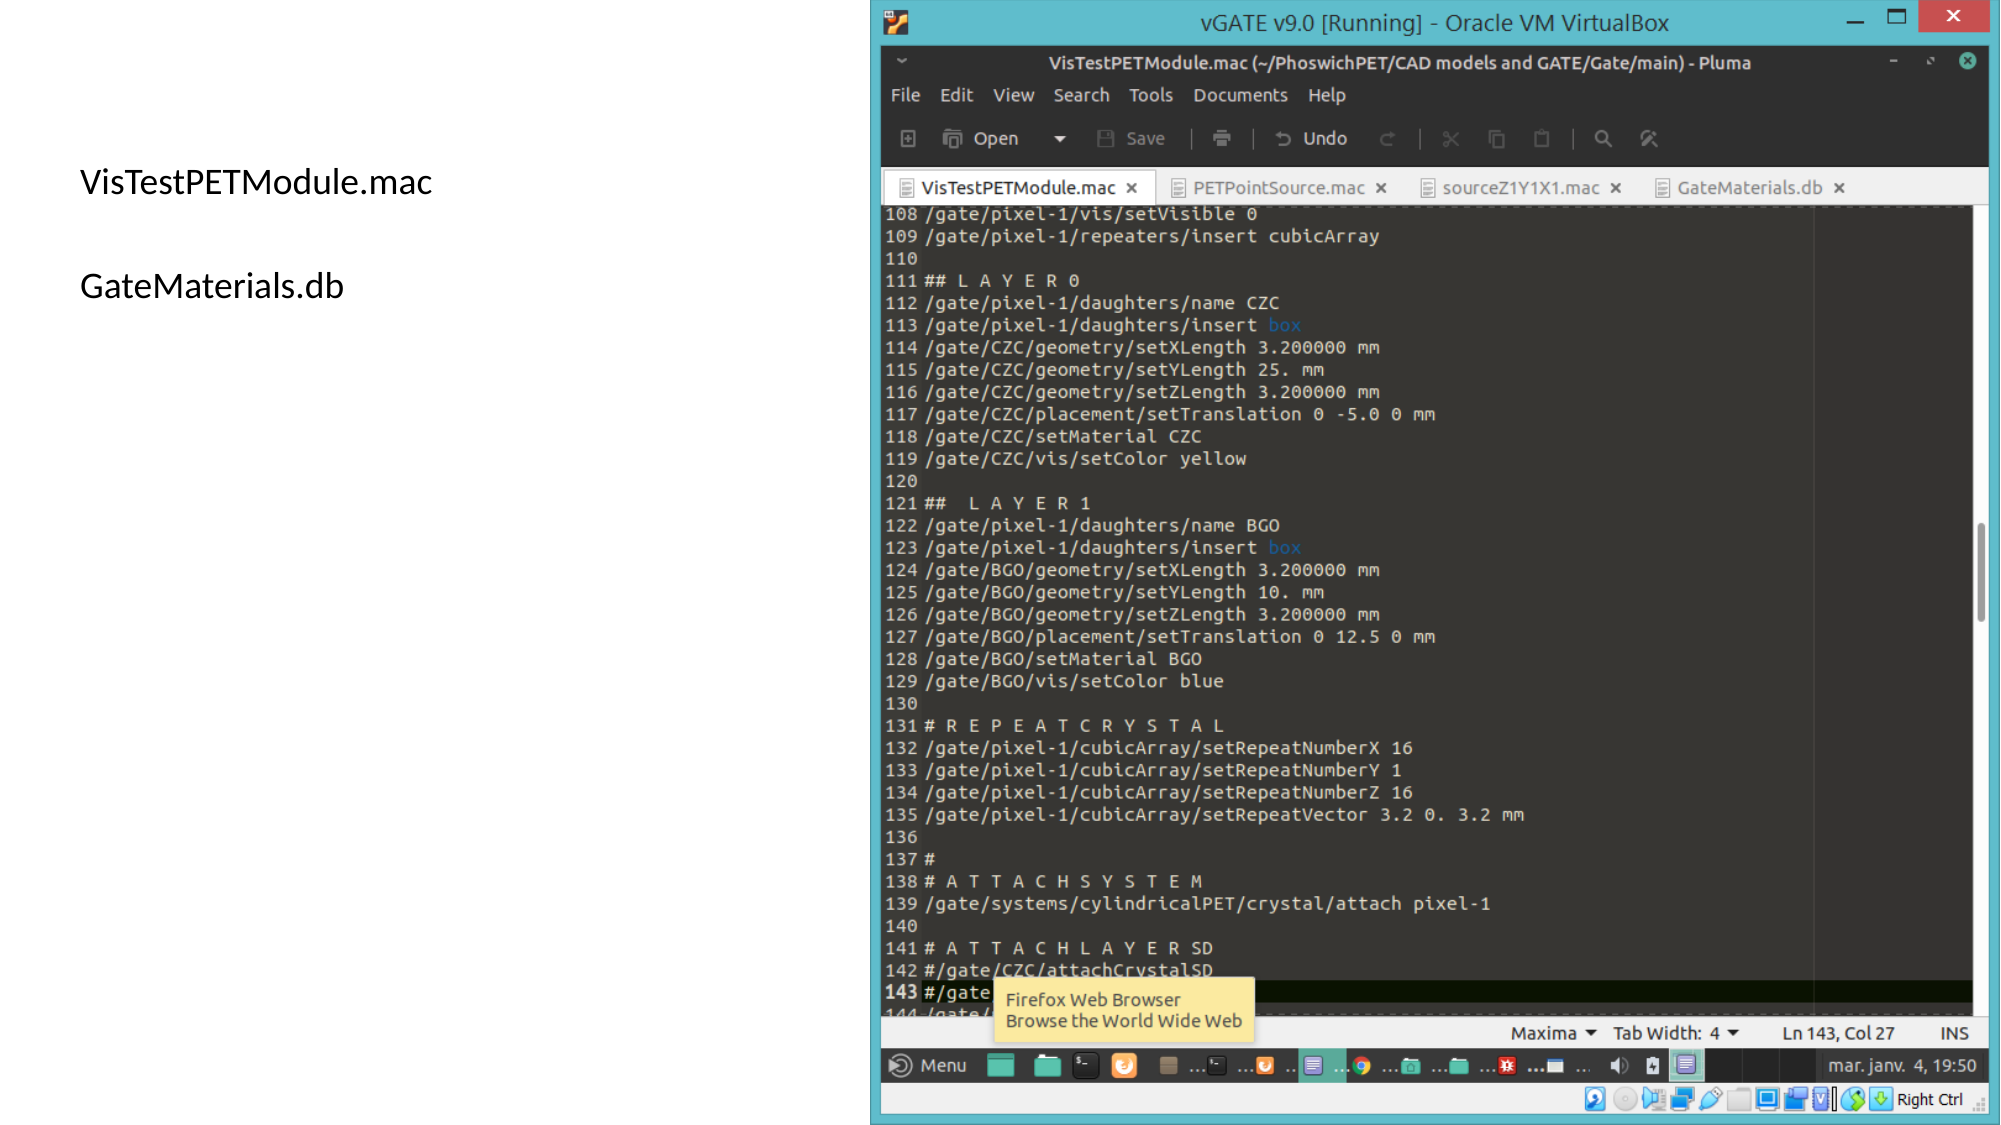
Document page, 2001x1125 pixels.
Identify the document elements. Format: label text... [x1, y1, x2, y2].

text_box GateMaterials.db [65, 253, 869, 313]
text_box VisTestPETModule.mac [65, 149, 869, 210]
picture [869, 0, 2000, 1125]
